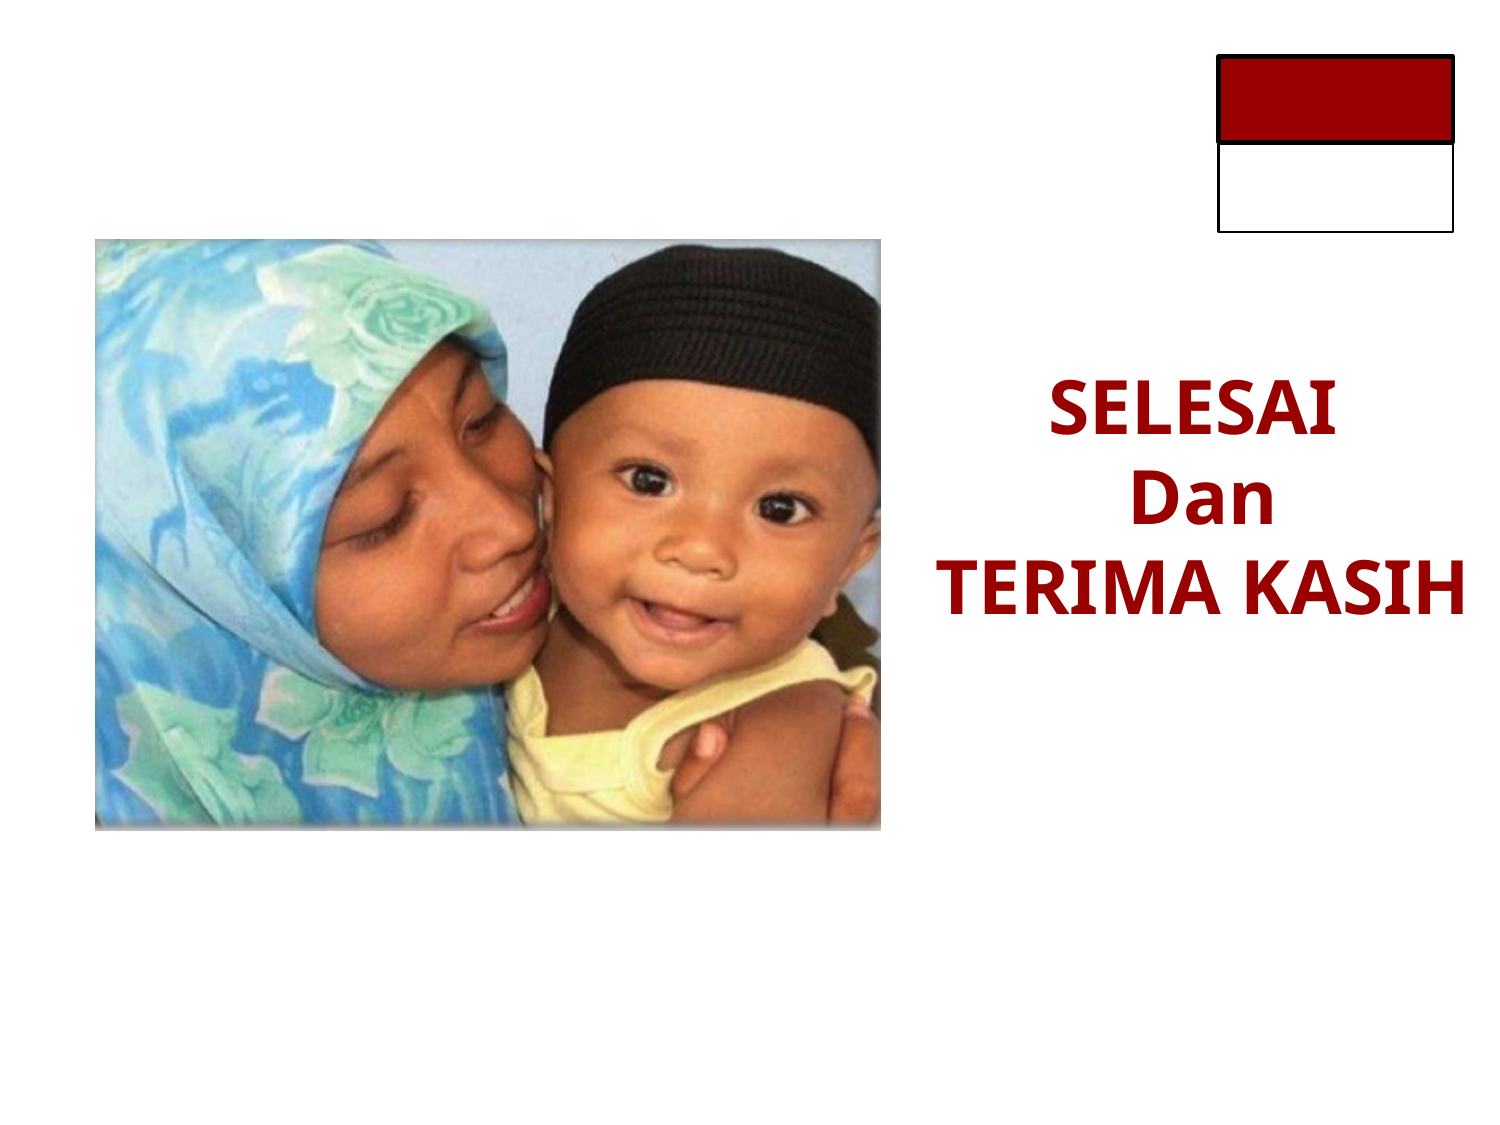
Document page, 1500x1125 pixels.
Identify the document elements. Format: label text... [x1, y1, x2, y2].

title SELESAI Dan TERIMA KASIH [882, 449, 1500, 638]
picture [95, 238, 882, 831]
